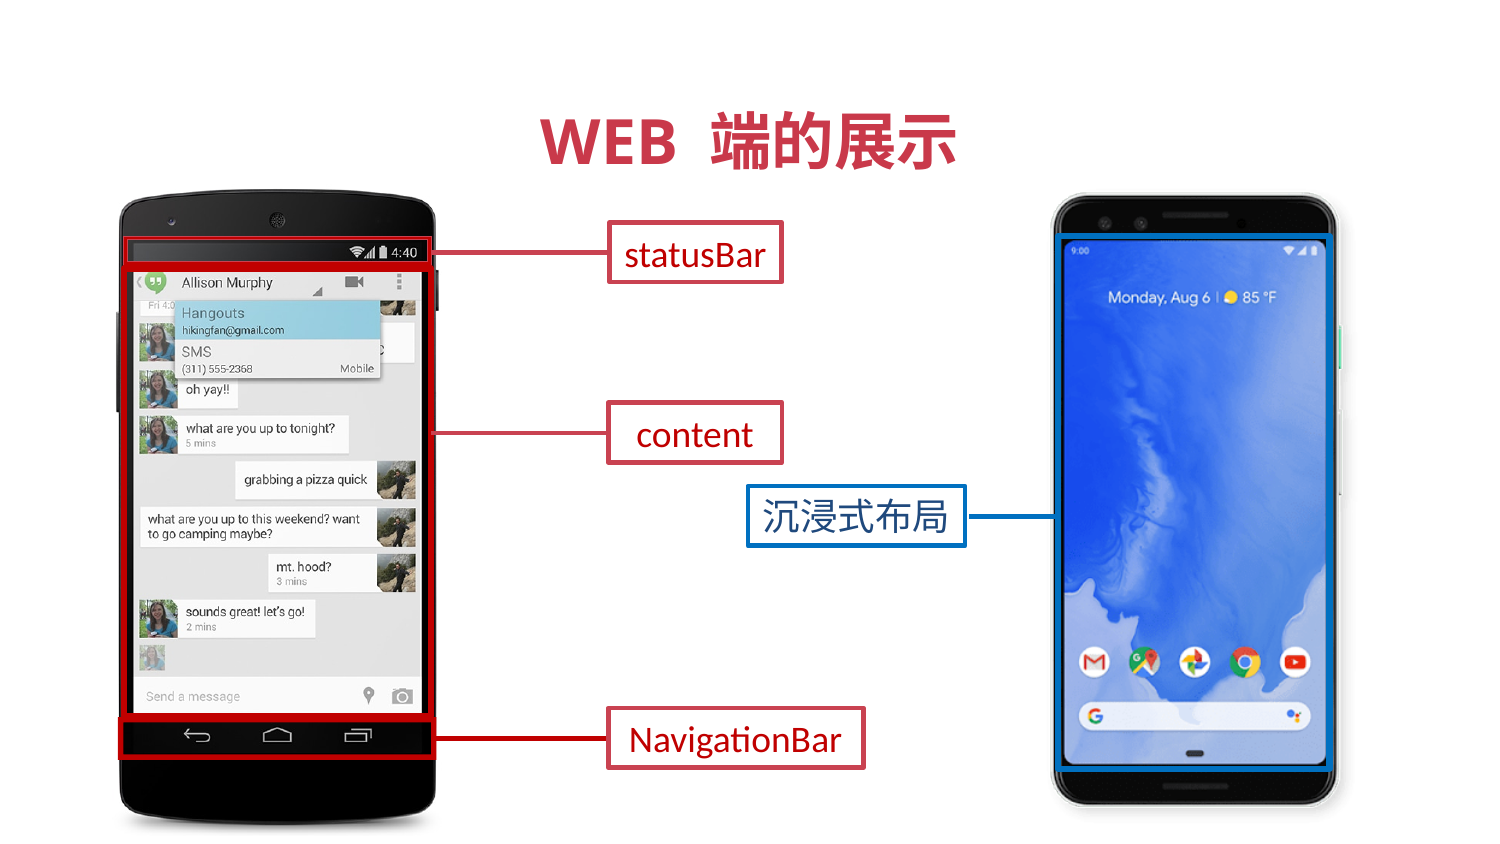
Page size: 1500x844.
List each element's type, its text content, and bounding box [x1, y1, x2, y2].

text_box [745, 236, 1330, 769]
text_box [117, 708, 745, 769]
picture [112, 177, 442, 836]
picture [1025, 185, 1386, 838]
text_box WEB 端的展示 [525, 94, 975, 185]
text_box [123, 268, 745, 708]
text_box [123, 222, 783, 268]
